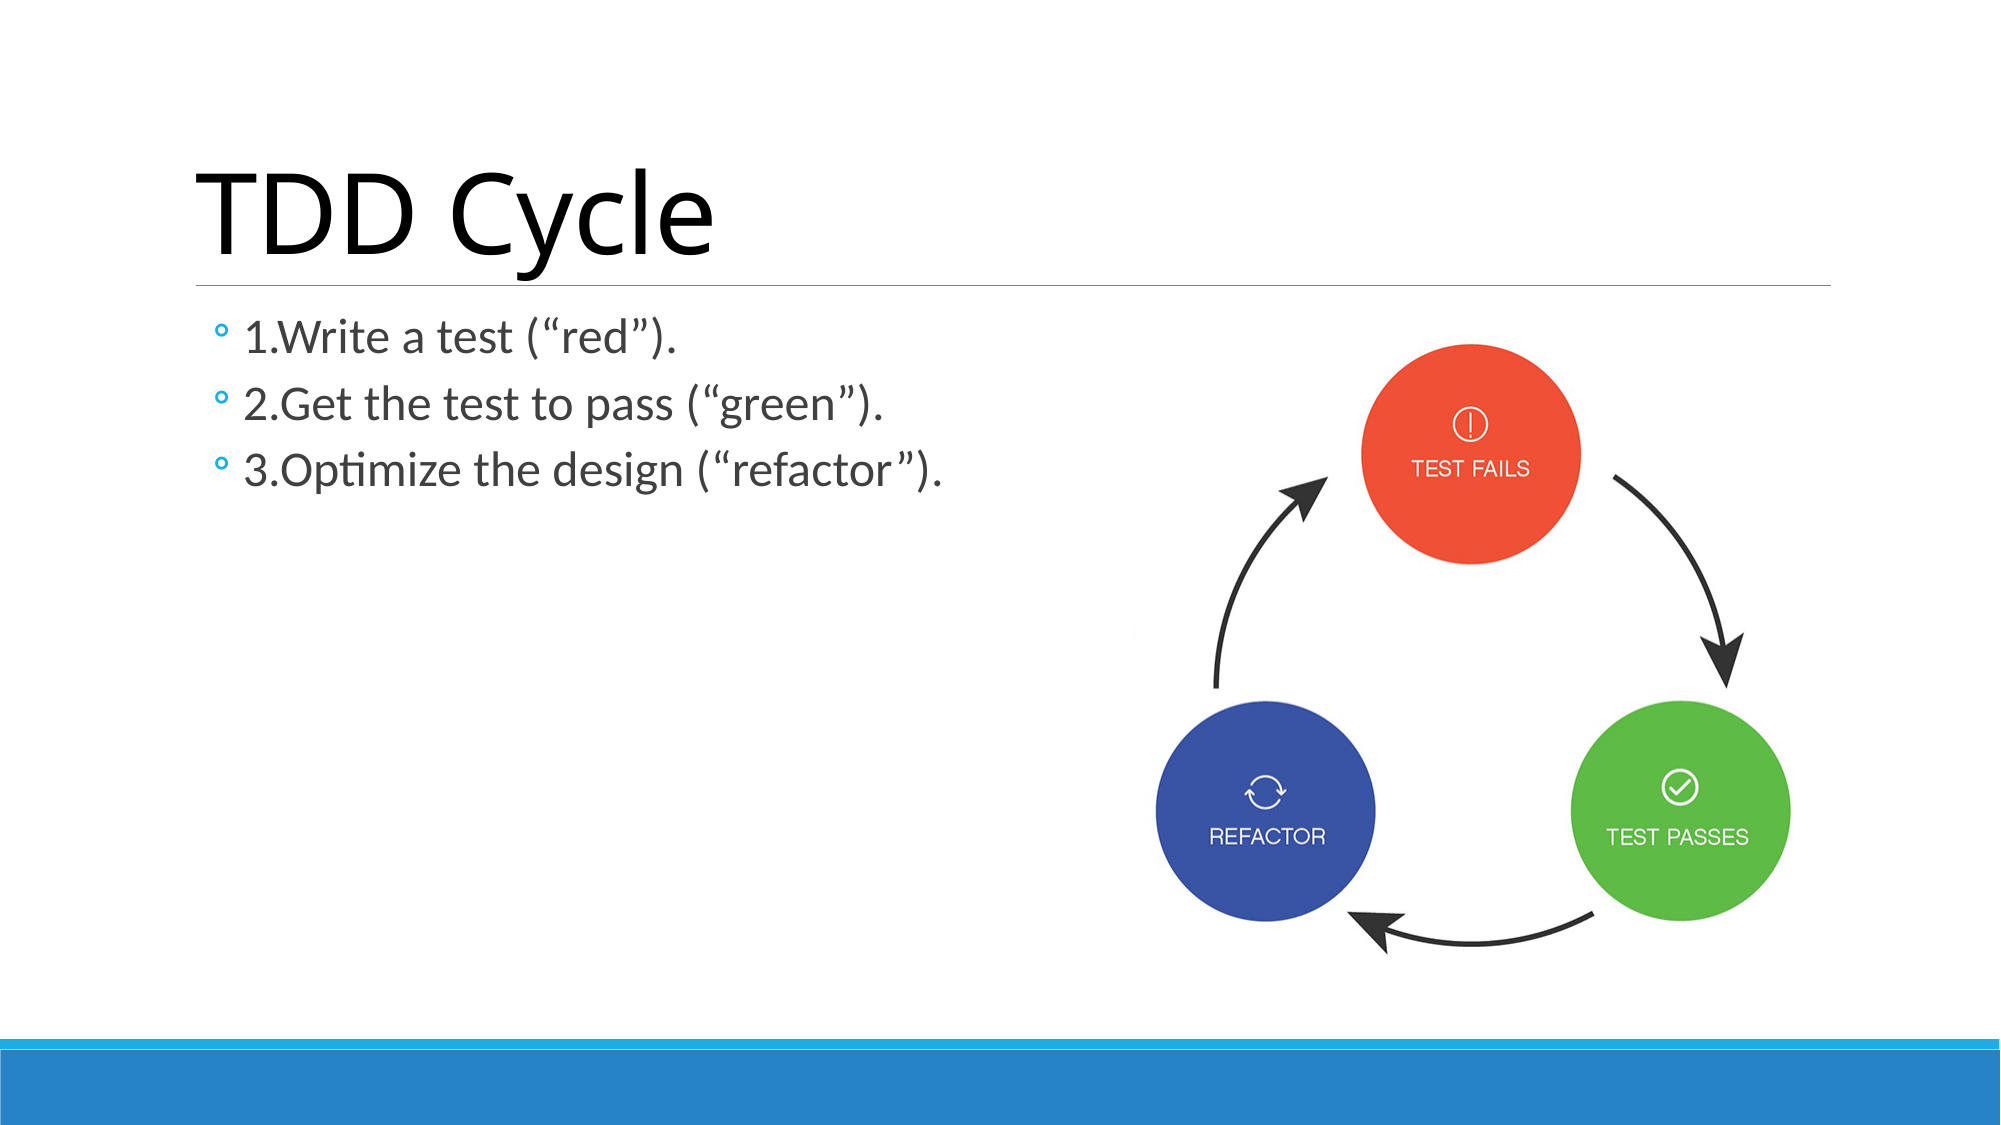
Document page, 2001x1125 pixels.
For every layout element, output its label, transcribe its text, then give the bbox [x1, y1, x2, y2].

title TDD Cycle [180, 47, 1830, 285]
picture [1132, 324, 1831, 988]
list 1.Write a test (“red”). 2.Get the test to pass (“green”). 3.Optimize the design (“refactor”). [180, 302, 1830, 963]
